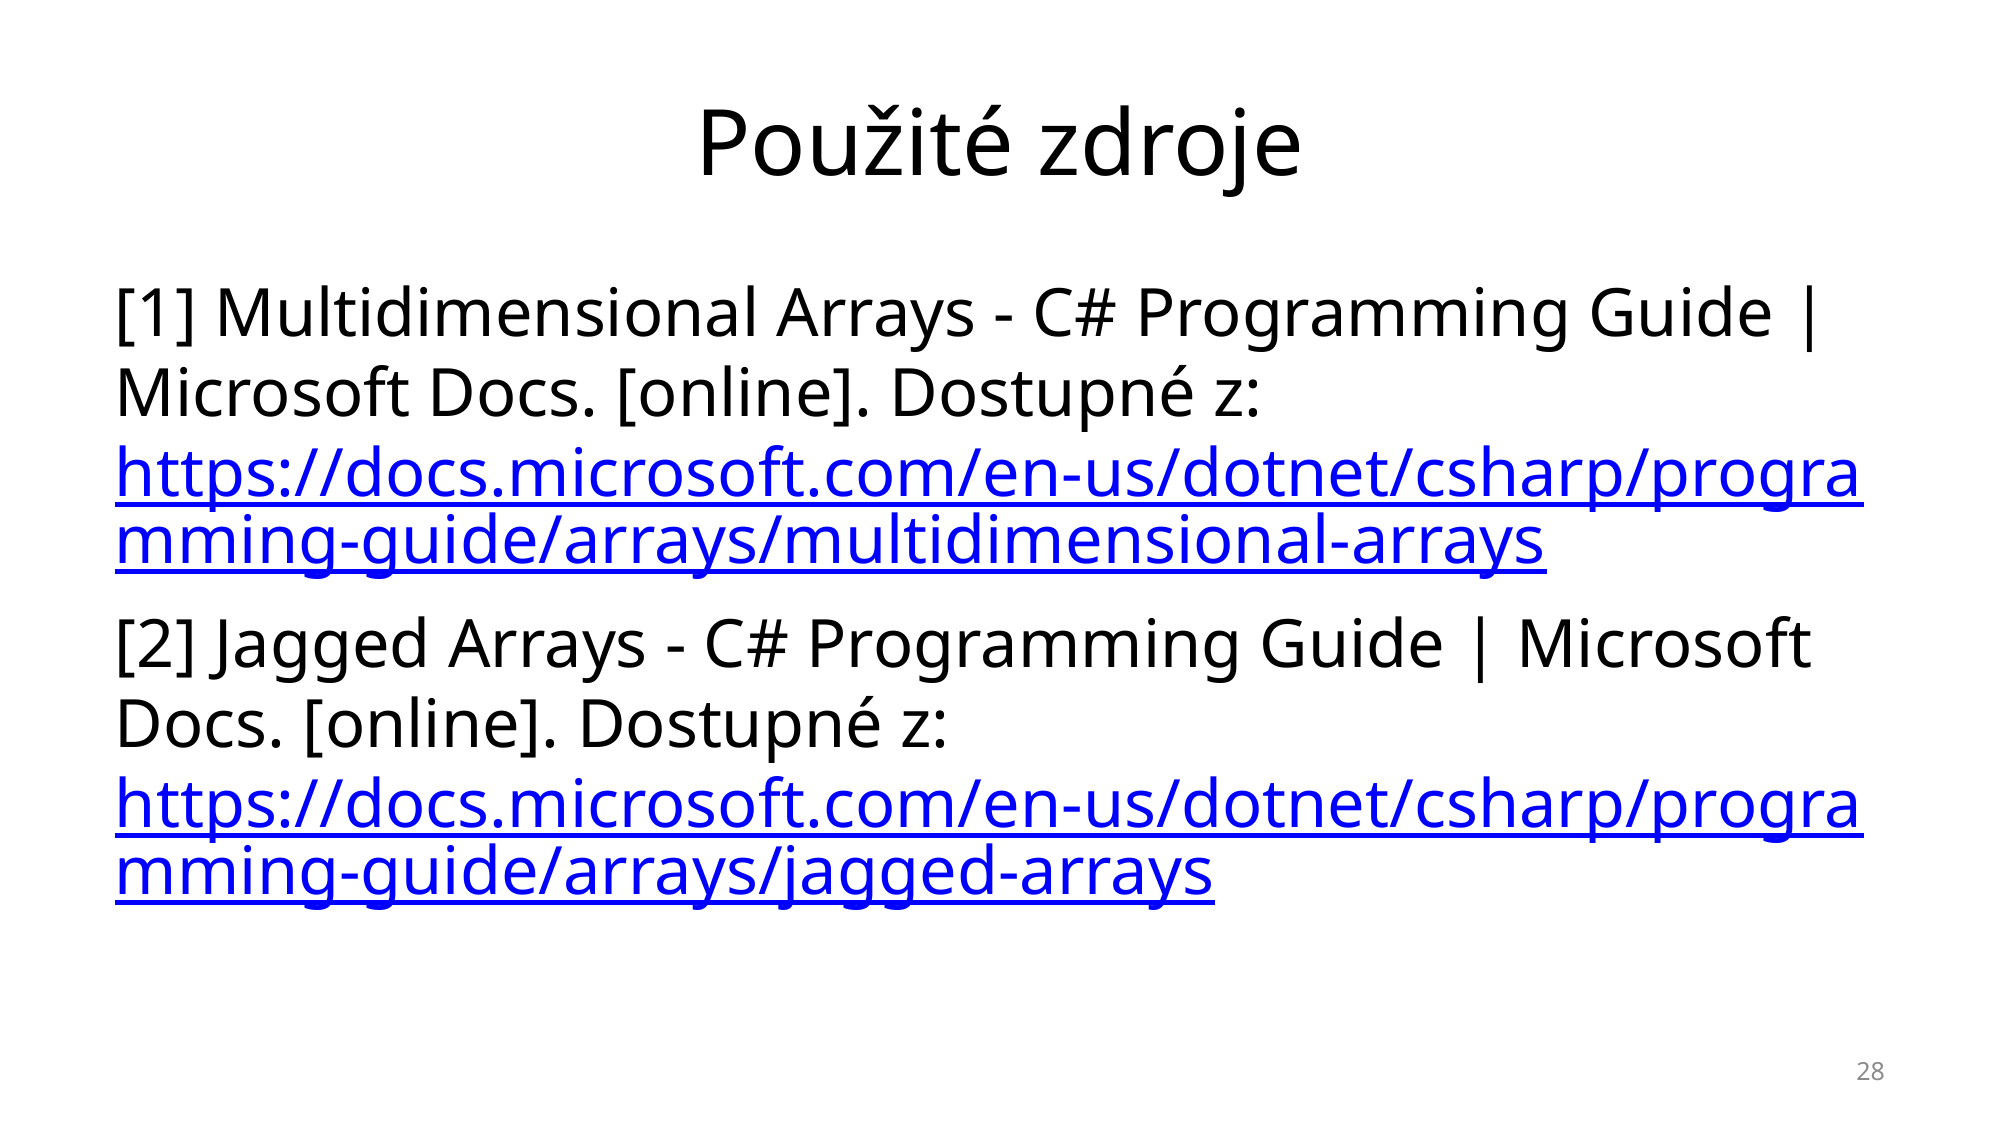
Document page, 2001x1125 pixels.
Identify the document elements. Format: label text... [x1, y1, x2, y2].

title Použité zdroje [99, 45, 1900, 233]
slide_number 28 [1433, 1042, 1900, 1103]
list [1] Multidimensional Arrays - C# Programming Guide | Microsoft Docs. [online]. Dostupné z: https://docs.microsoft.com/en-us/dotnet/csharp/programming-guide/arrays/multidimensional-arrays [2] Jagged Arrays - C# Programming Guide | Microsoft Docs. [online]. Dostupné z: https://docs.microsoft.com/en-us/dotnet/csharp/programming-guide/arrays/jagged-arrays [99, 262, 1900, 1005]
